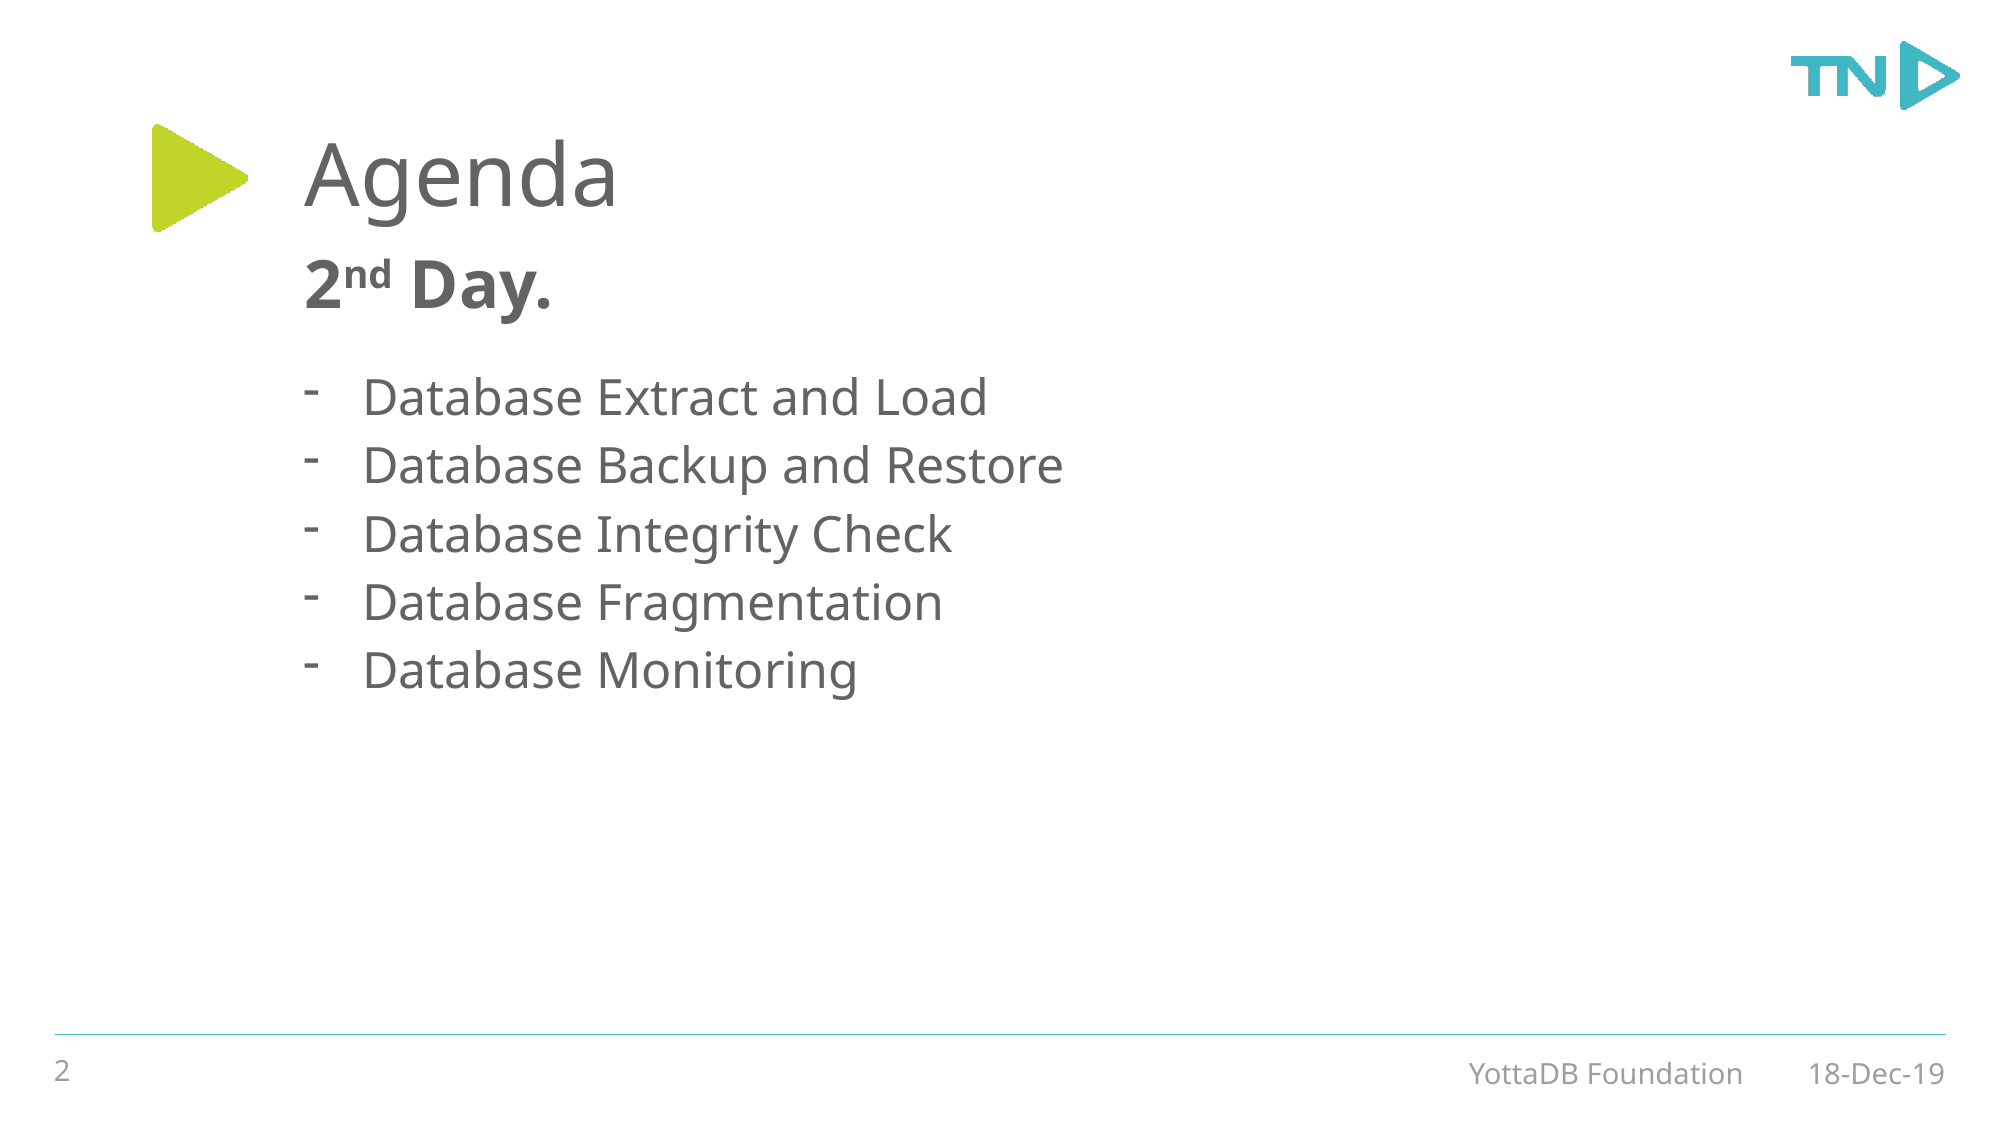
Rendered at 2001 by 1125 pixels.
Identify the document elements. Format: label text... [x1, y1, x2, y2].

slide_number 18-Dec-19 [1759, 1042, 1961, 1103]
list Database Extract and Load Database Backup and Restore Database Integrity Check Database Fragmentation Database Monitoring [288, 358, 1590, 829]
list 2nd Day. [289, 231, 1590, 333]
title Agenda [289, 124, 1590, 231]
picture [1791, 41, 1960, 110]
picture [152, 124, 248, 232]
slide_number 2 [39, 1042, 156, 1103]
footer YottaDB Foundation [1083, 1042, 1759, 1103]
